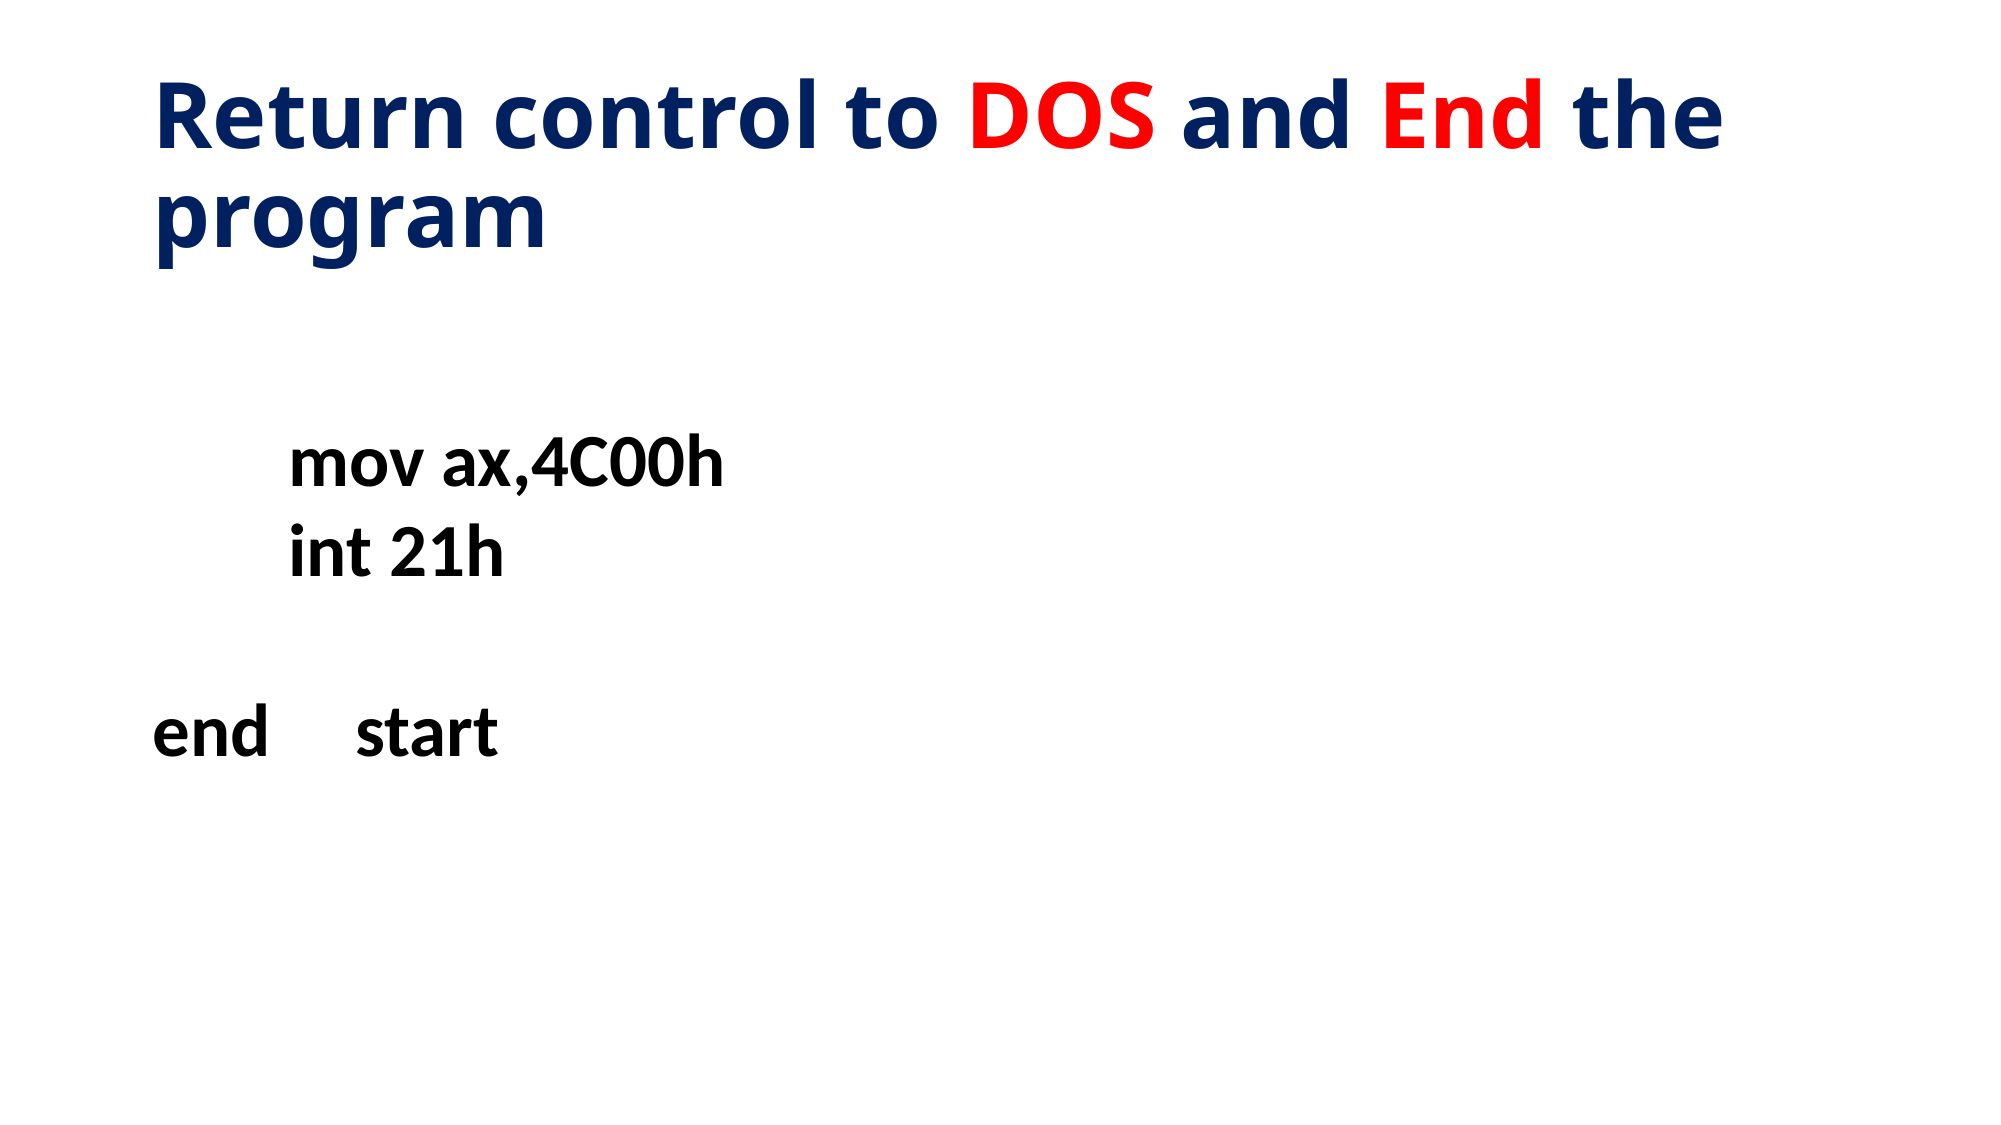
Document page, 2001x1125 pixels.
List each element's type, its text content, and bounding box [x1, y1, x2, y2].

title Return control to DOS and End the program [137, 59, 1863, 278]
text_box mov ax,4C00h int 21h end start [137, 404, 2000, 780]
